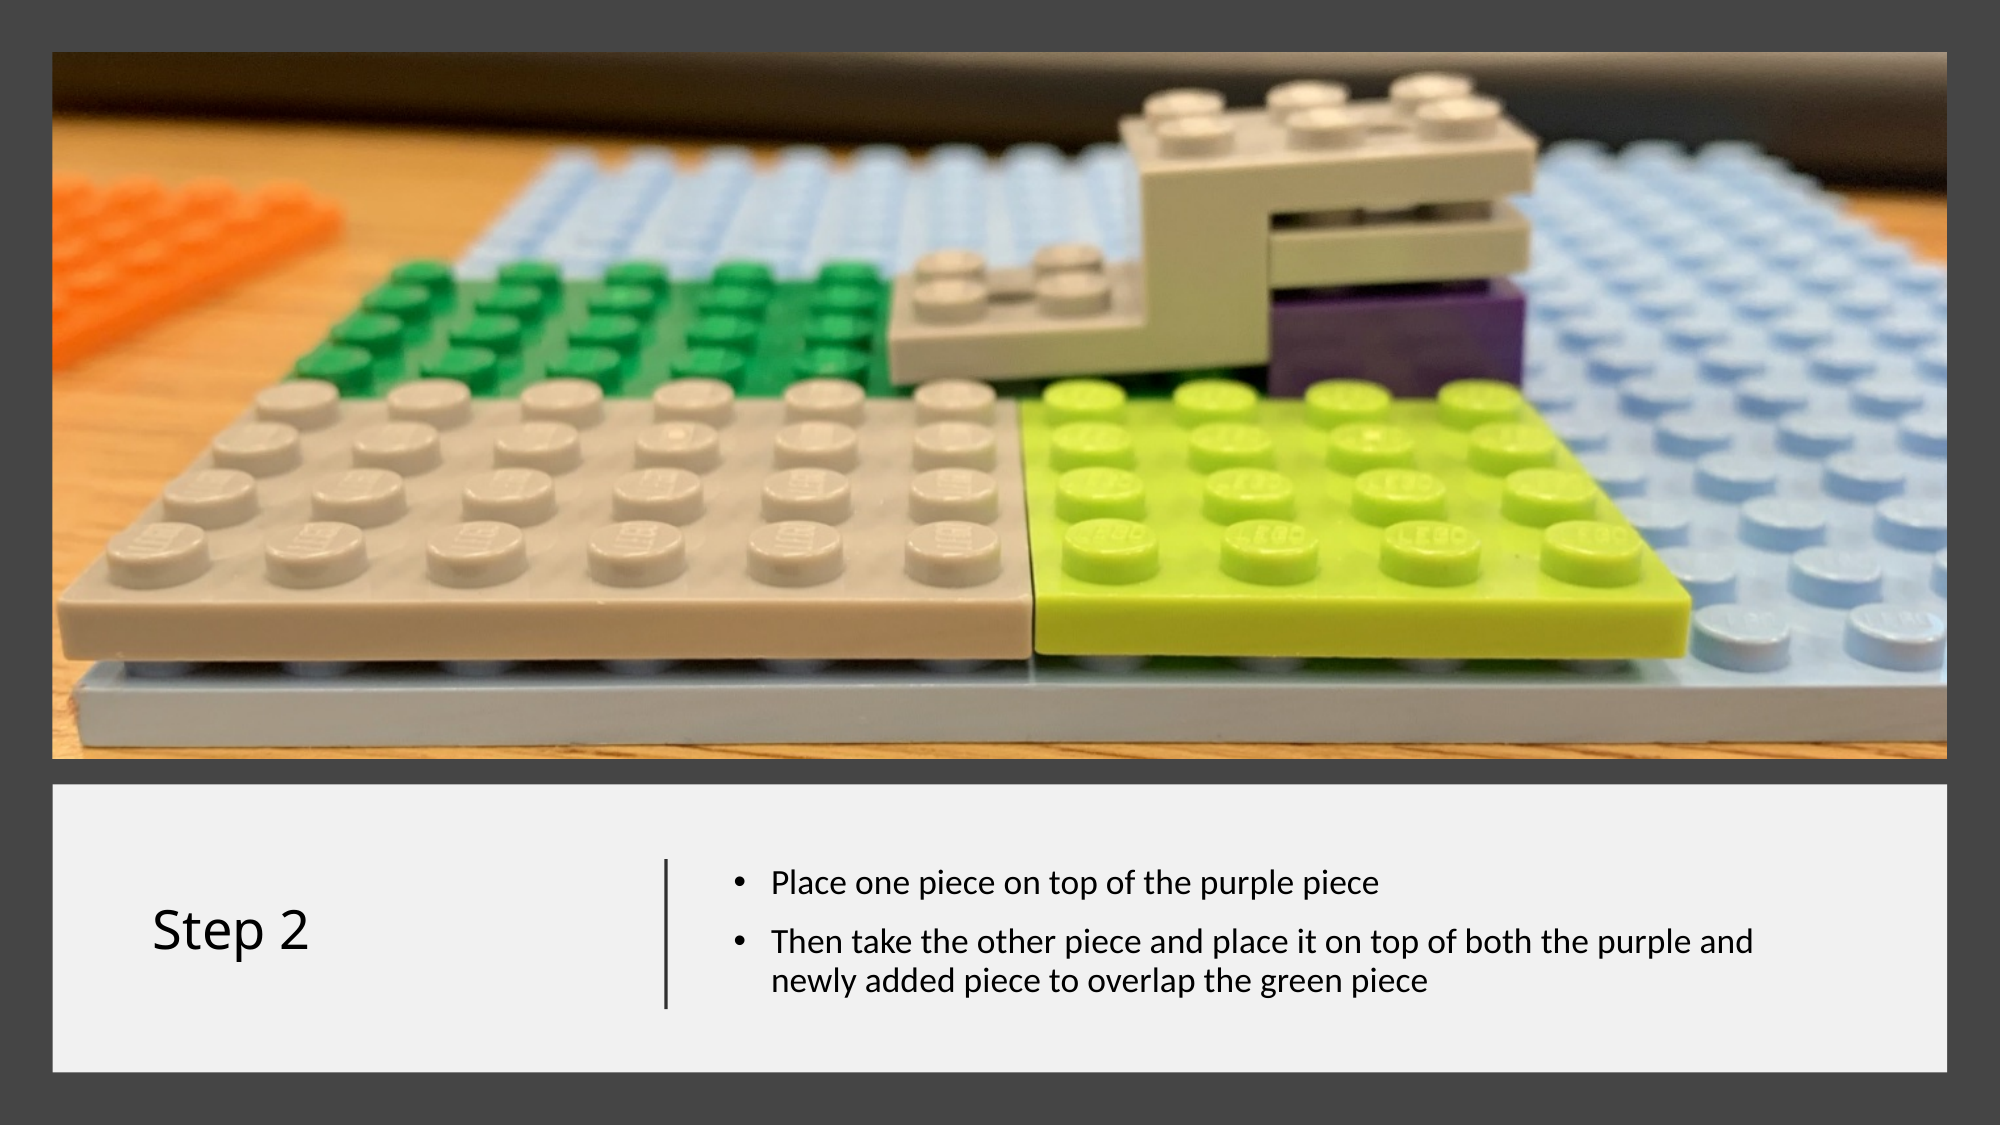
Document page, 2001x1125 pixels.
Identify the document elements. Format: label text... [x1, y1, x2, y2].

title Step 2 [138, 821, 612, 1043]
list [52, 52, 1947, 759]
list Place one piece on top of the purple piece Then take the other piece and place it on top of both the purple and newly added piece to overlap the green piece [718, 821, 1863, 1043]
text_box [52, 783, 1948, 1073]
text_box [0, 0, 2000, 1125]
